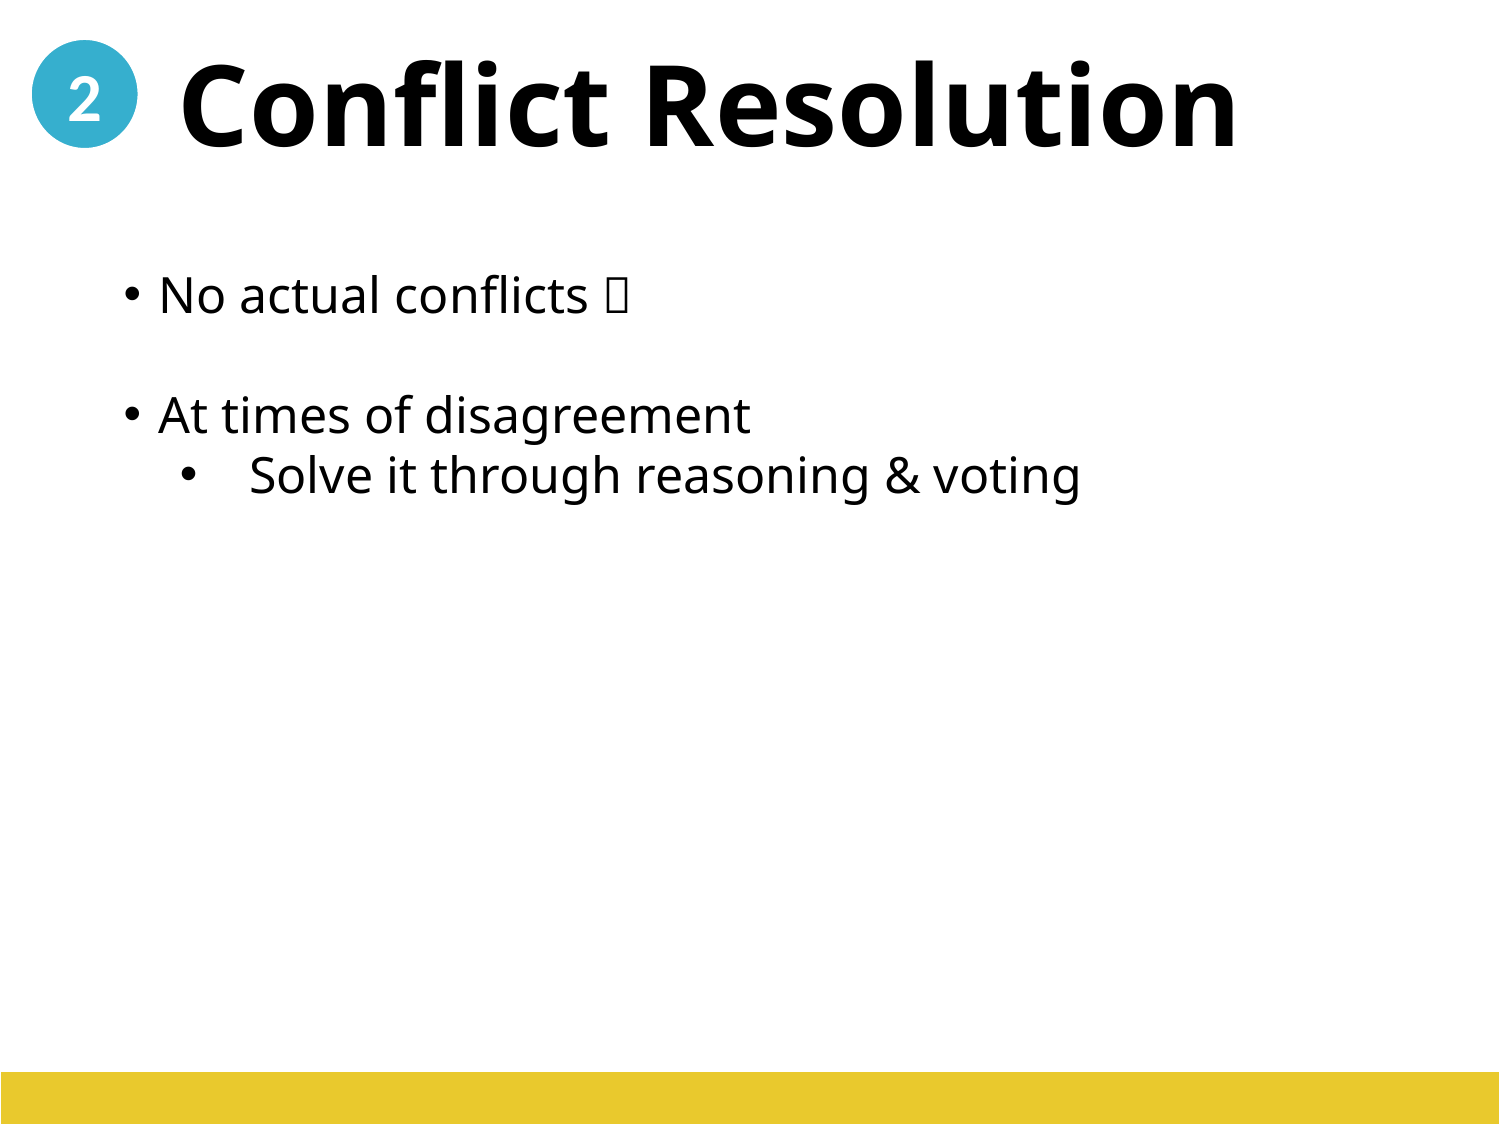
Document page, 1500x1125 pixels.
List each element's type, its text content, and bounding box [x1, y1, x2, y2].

text_box 2 [29, 37, 140, 151]
text_box No actual conflicts  At times of disagreement Solve it through reasoning & voting [108, 256, 1154, 511]
text_box Conflict Resolution [163, 26, 1462, 177]
text_box [0, 1069, 1500, 1125]
